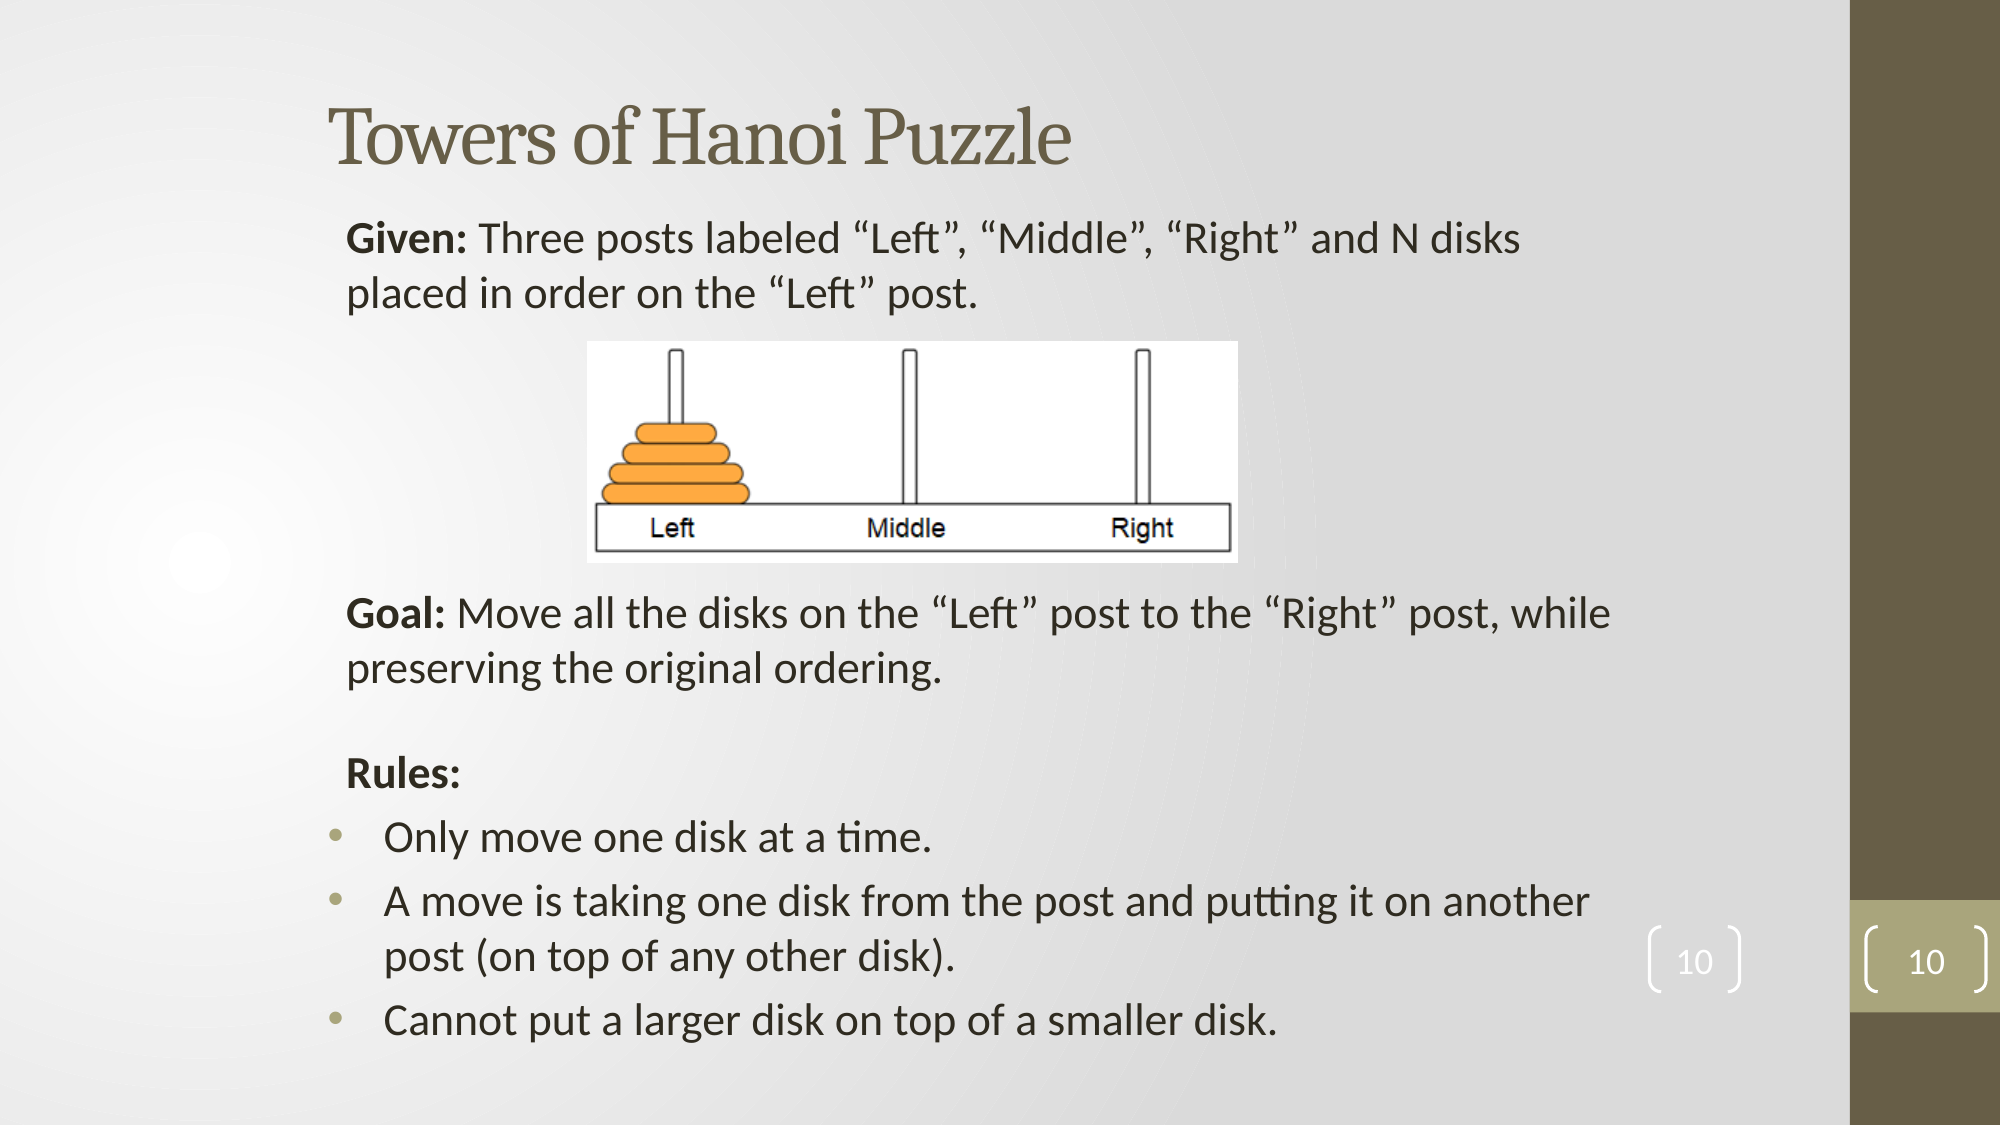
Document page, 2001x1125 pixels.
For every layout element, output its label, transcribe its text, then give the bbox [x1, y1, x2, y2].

text_box 10 [1865, 926, 1987, 992]
picture [586, 340, 1238, 563]
list Given: Three posts labeled “Left”, “Middle”, “Right” and N disks placed in order on the “Left” post. Goal: Move all the disks on the “Left” post to the “Right” post, while preserving the original ordering. Rules: Only move one disk at a time. A move is taking one disk from the post and putting it on another post (on top of any other disk). Cannot put a larger disk on top of a smaller disk. [312, 200, 1638, 1125]
title Towers of Hanoi Puzzle [312, 37, 1563, 200]
slide_number 10 [1647, 925, 1742, 994]
